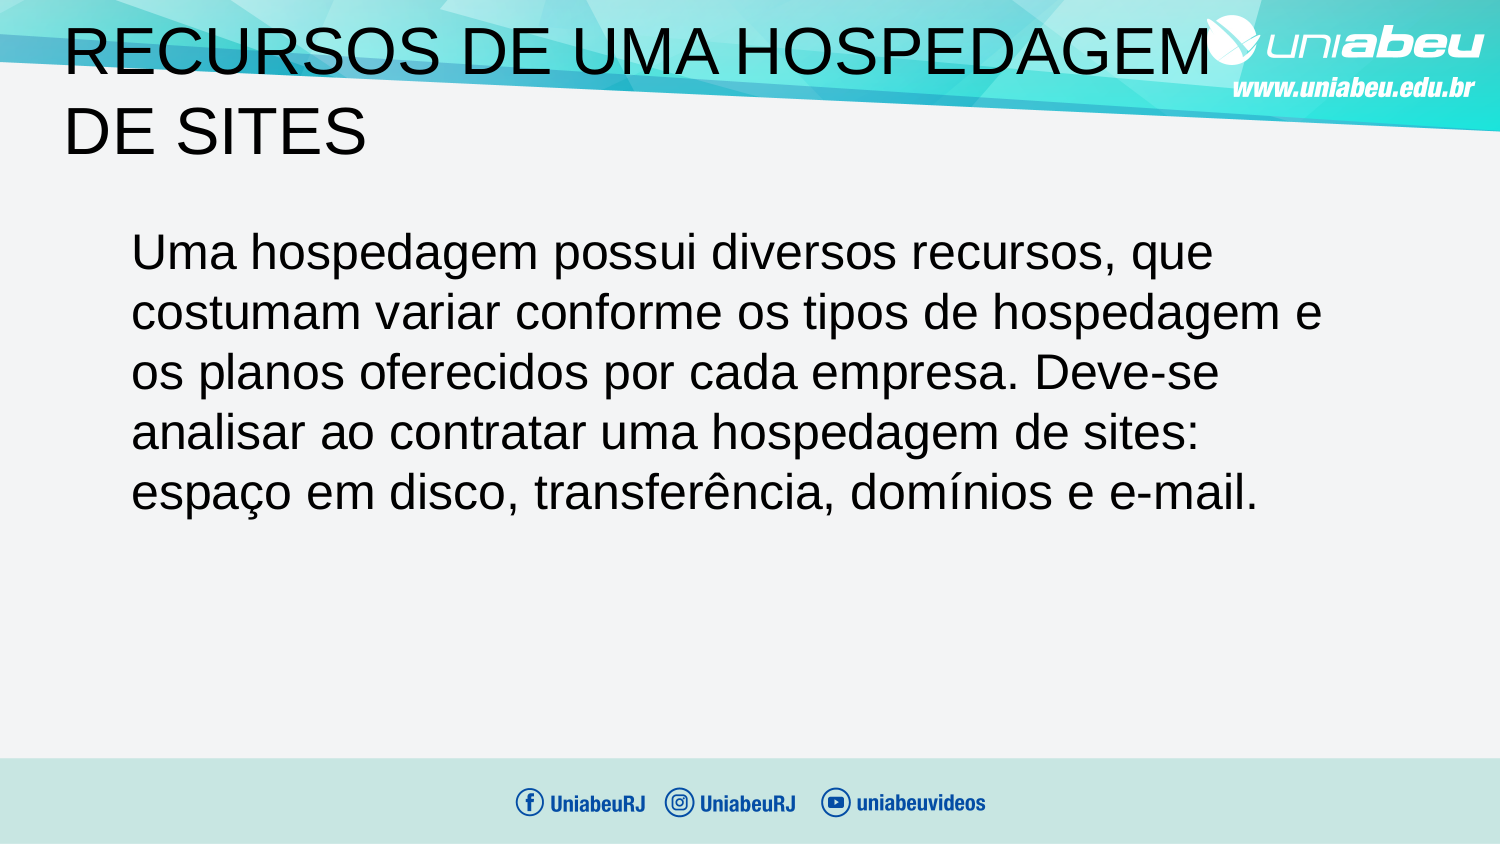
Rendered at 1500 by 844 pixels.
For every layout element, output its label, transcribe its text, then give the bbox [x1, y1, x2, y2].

text_box RECURSOS DE UMA HOSPEDAGEM DE SITES [49, 17, 1333, 159]
picture [0, 0, 1500, 844]
text_box Uma hospedagem possui diversos recursos, que costumam variar conforme os tipos de hospedagem e os planos oferecidos por cada empresa. Deve-se analisar ao contratar uma hospedagem de sites: espaço em disco, transferência, domínios e e-mail. [116, 212, 1386, 756]
